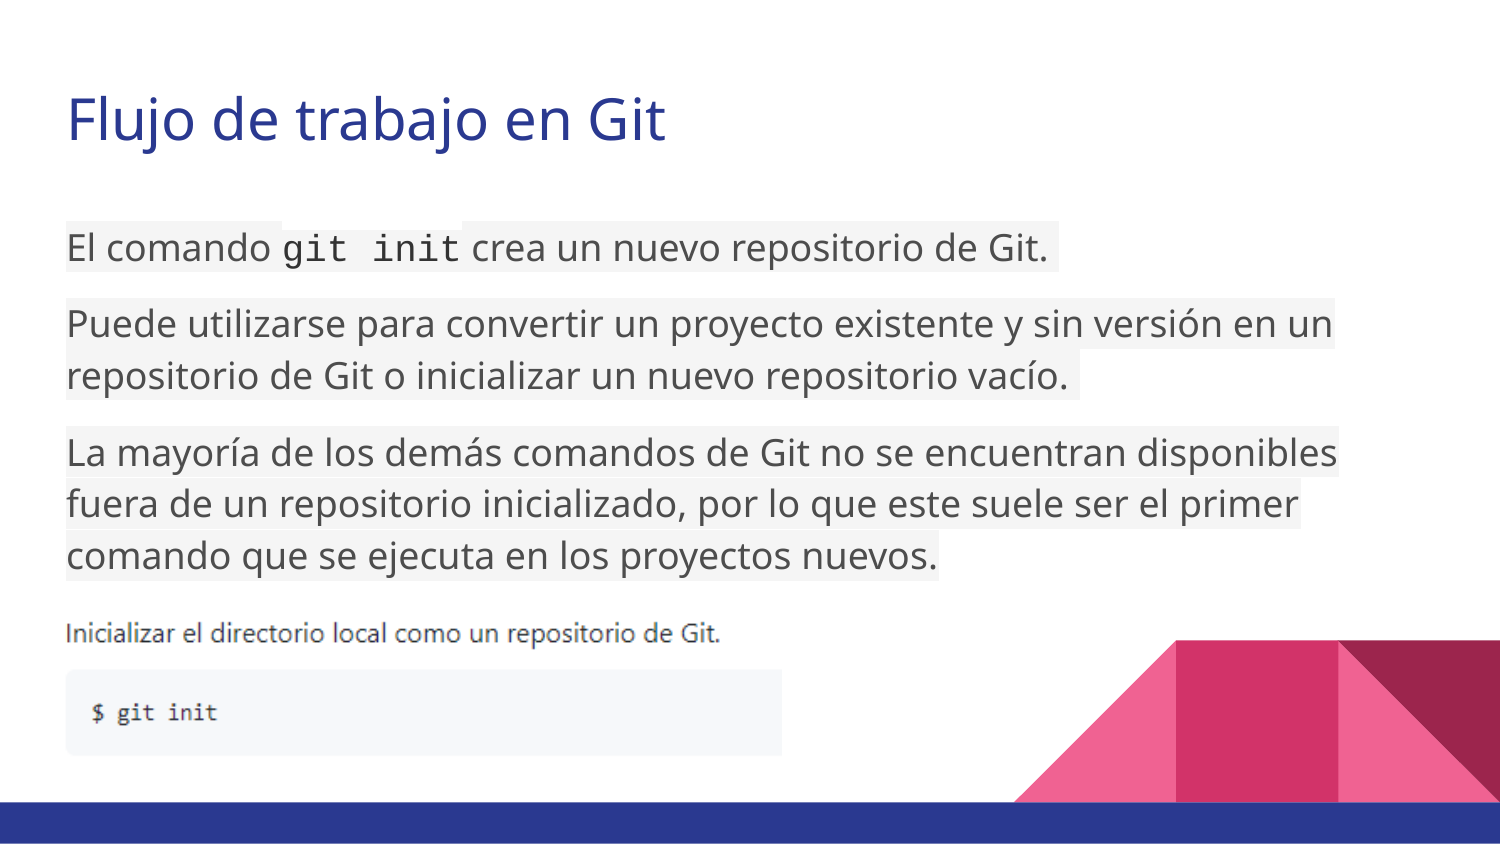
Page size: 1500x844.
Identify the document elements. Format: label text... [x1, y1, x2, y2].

title Flujo de trabajo en Git [51, 67, 1449, 167]
list El comando git init crea un nuevo repositorio de Git. Puede utilizarse para convertir un proyecto existente y sin versión en un repositorio de Git o inicializar un nuevo repositorio vacío. La mayoría de los demás comandos de Git no se encuentran disponibles fuera de un repositorio inicializado, por lo que este suele ser el primer comando que se ejecuta en los proyectos nuevos. [51, 201, 1449, 750]
picture [50, 597, 782, 773]
